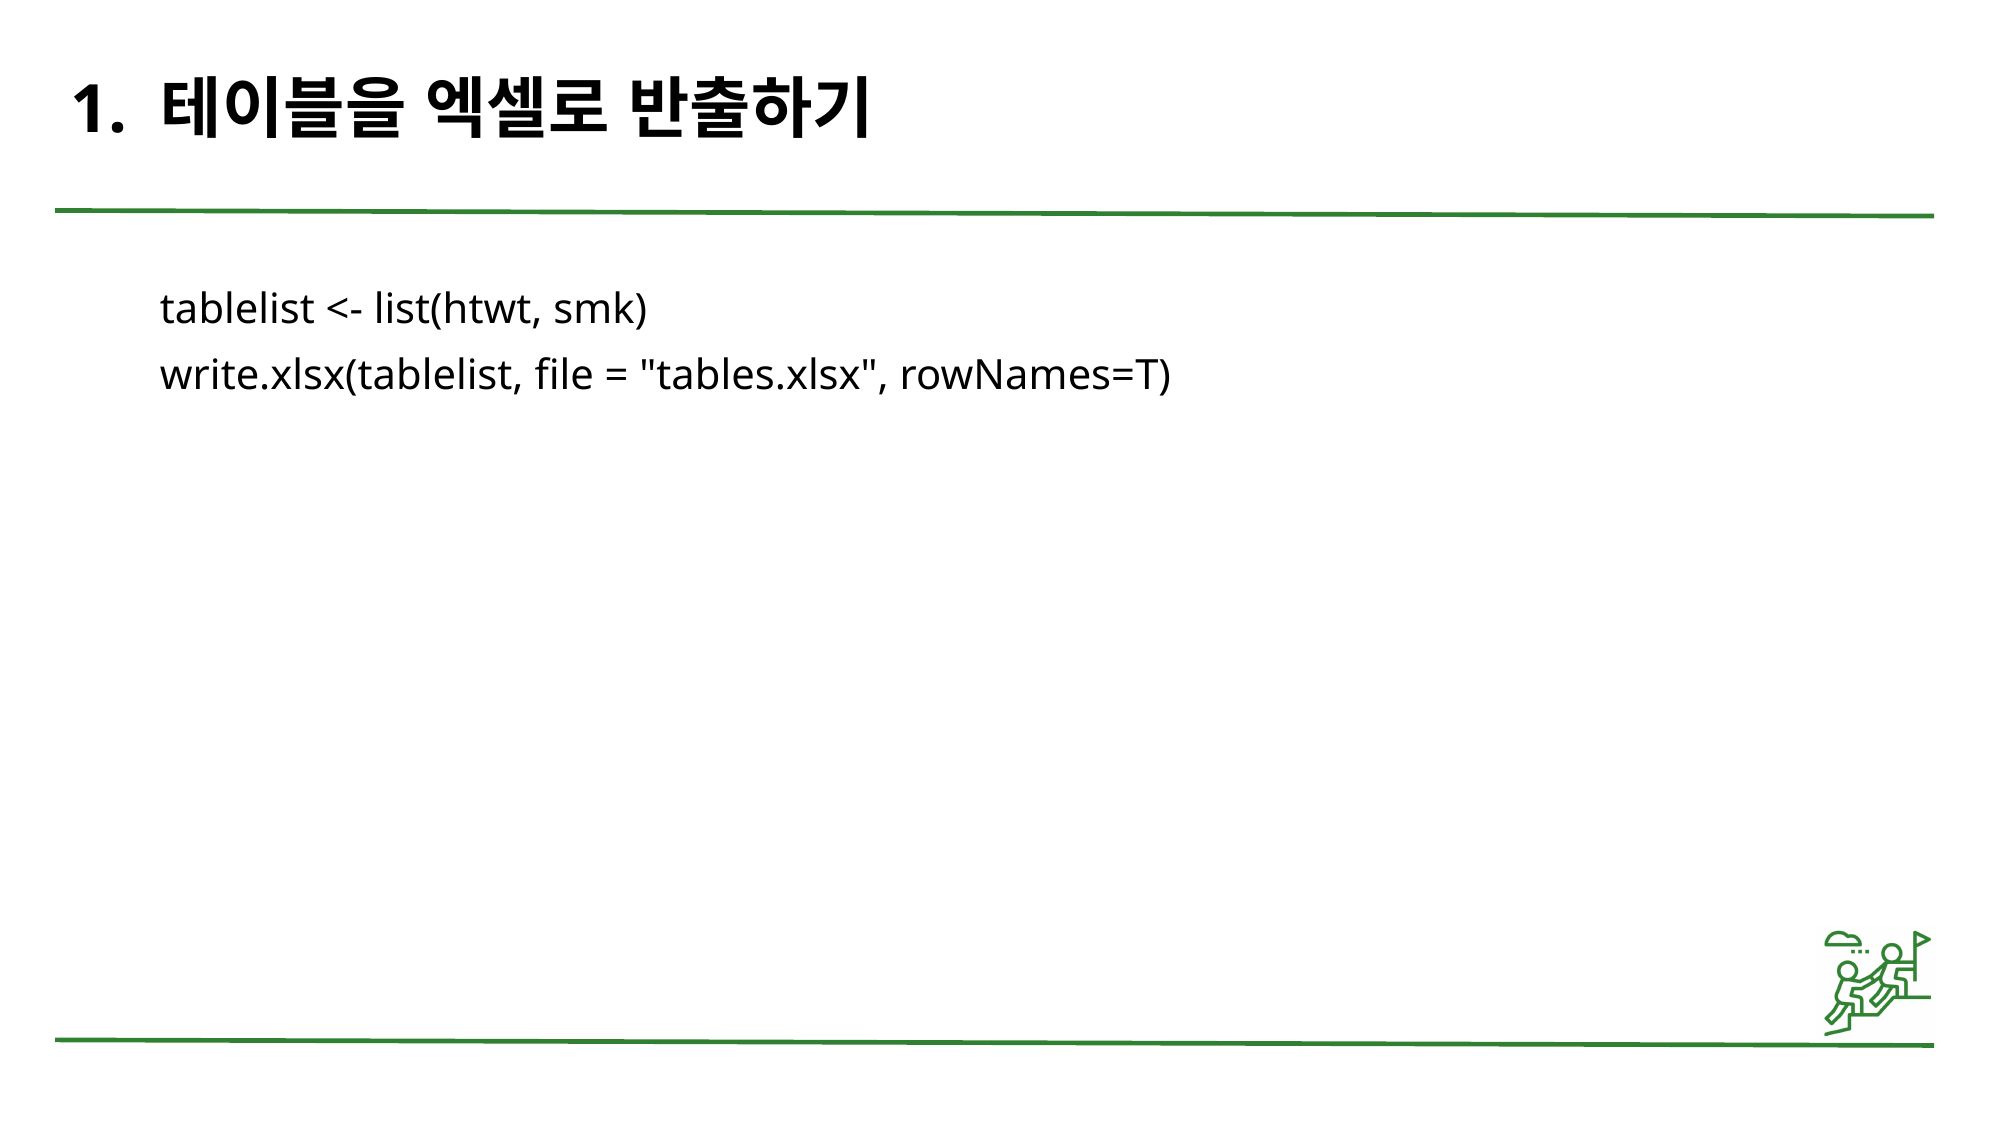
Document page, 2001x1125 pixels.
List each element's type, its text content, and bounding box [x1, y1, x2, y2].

picture [1817, 994, 1935, 1040]
title 1. 테이블을 엑셀로 반출하기 [55, 40, 1935, 182]
list tablelist <- list(htwt, smk) write.xlsx(tablelist, file = "tables.xlsx", rowNames=T) [144, 279, 2000, 994]
